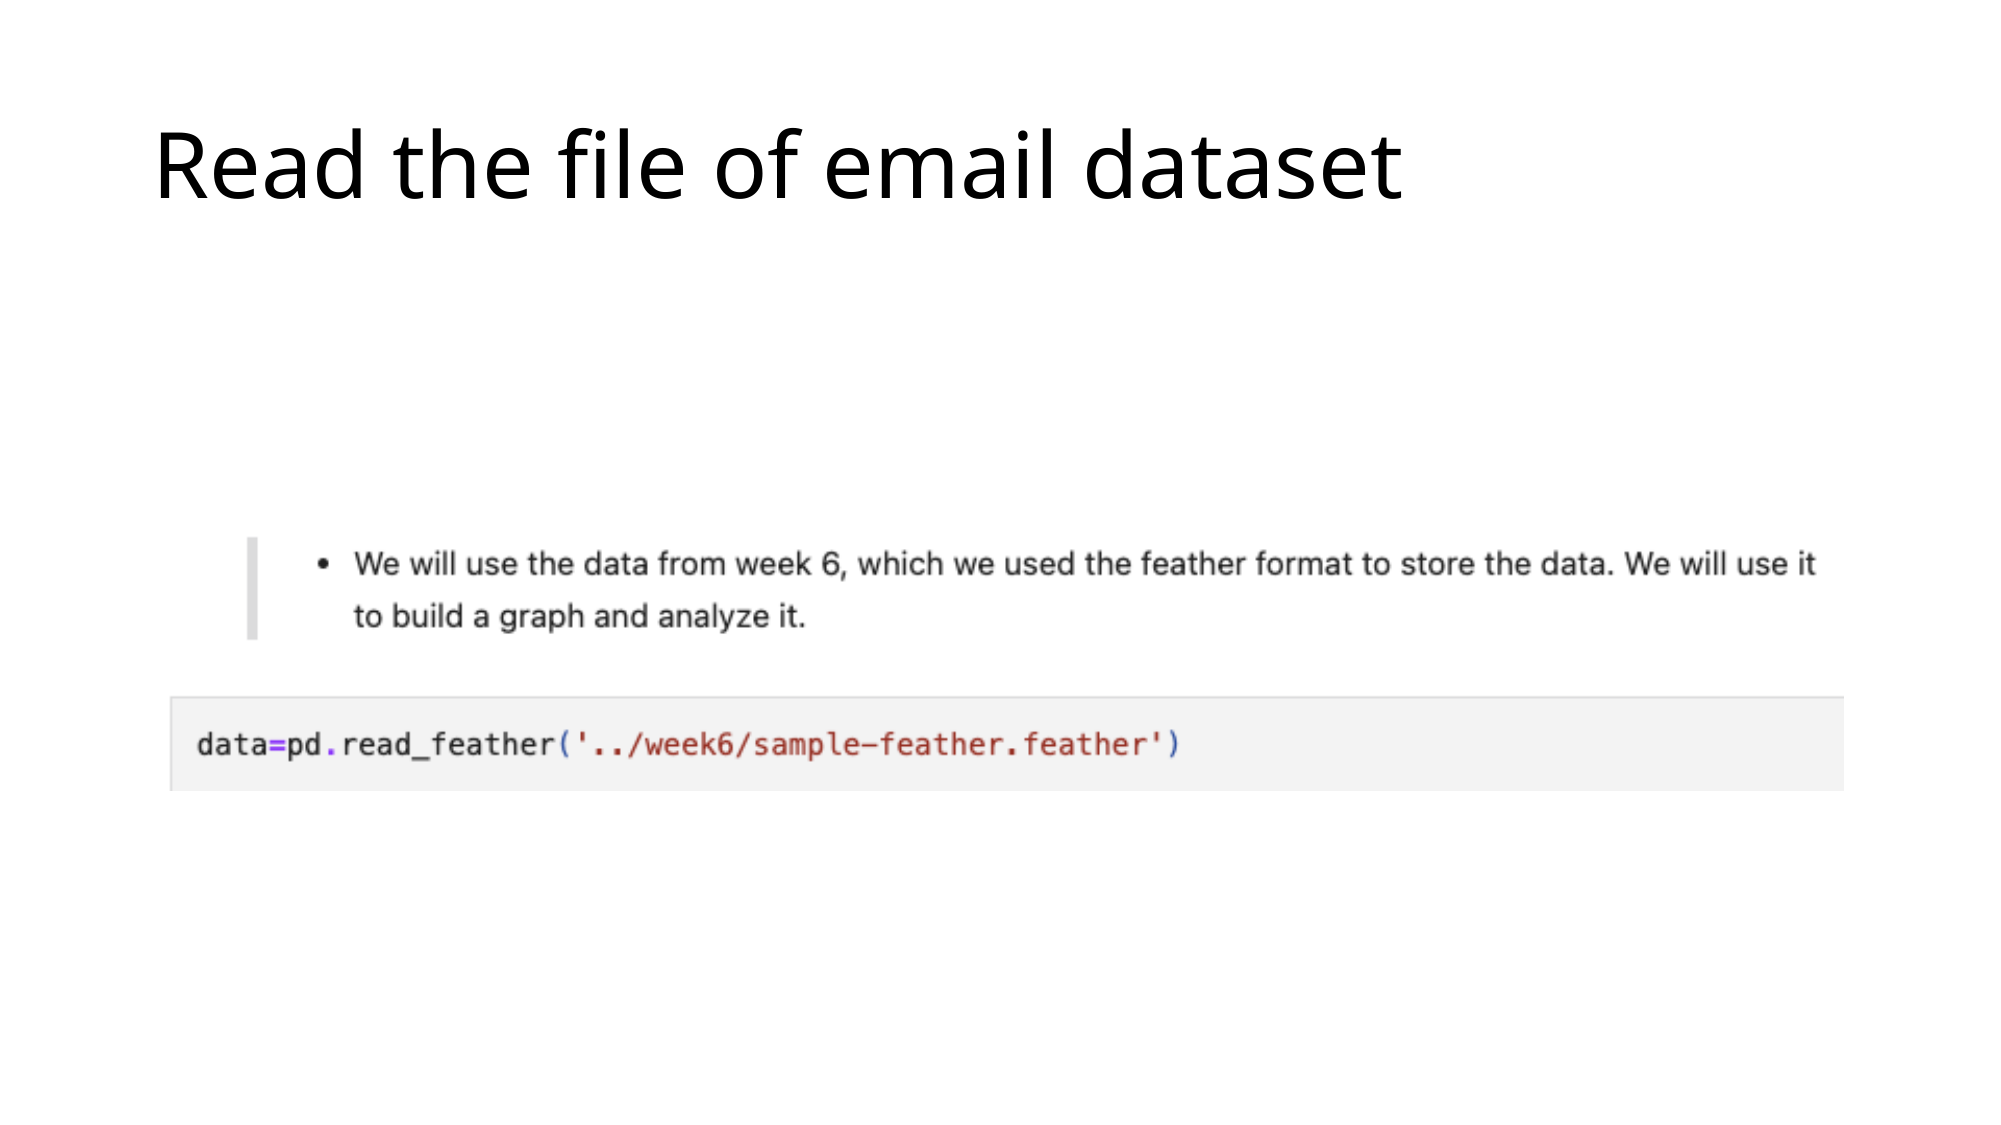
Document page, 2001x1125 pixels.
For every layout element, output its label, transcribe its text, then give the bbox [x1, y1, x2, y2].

title Read the file of email dataset [137, 59, 1863, 278]
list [156, 521, 1844, 791]
